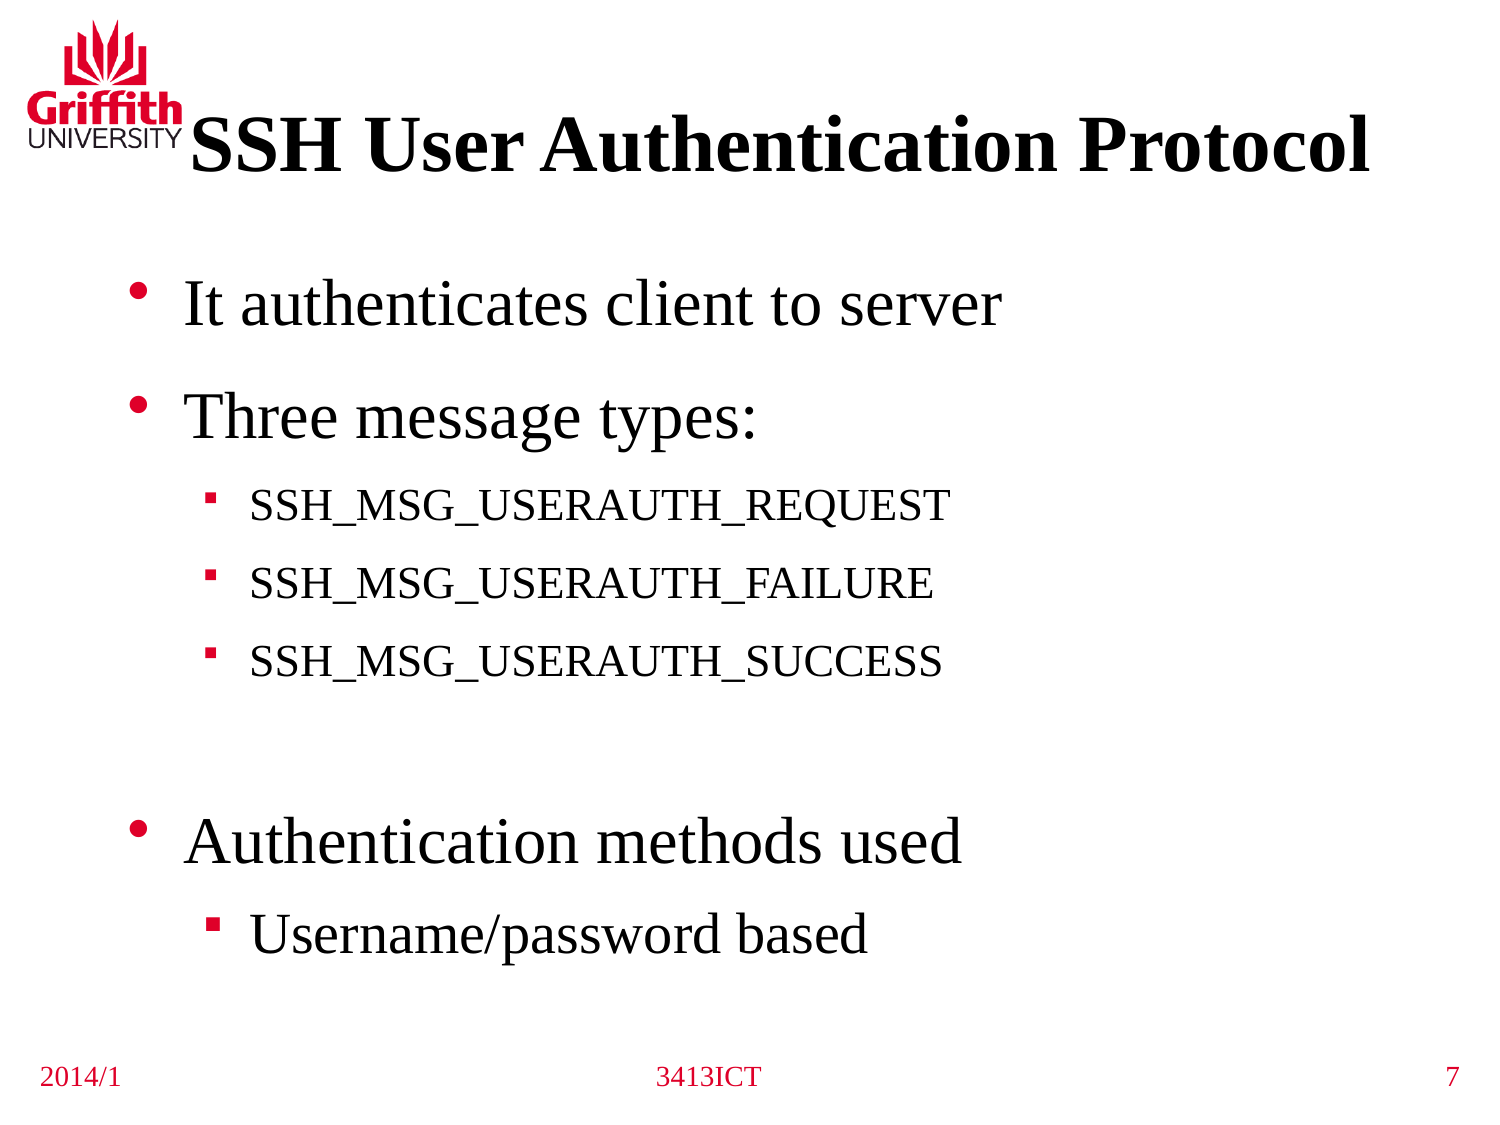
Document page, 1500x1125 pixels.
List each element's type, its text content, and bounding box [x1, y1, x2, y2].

title SSH User Authentication Protocol [135, 45, 1426, 232]
picture [23, 15, 186, 151]
list It authenticates client to server Three message types: SSH_MSG_USERAUTH_REQUEST SSH_MSG_USERAUTH_FAILURE SSH_MSG_USERAUTH_SUCCESS Authentication methods used Username/password based [111, 243, 1463, 1007]
slide_number 2014/1 [24, 1049, 338, 1101]
text_box 7 [1092, 1050, 1475, 1100]
footer 3413ICT [419, 1049, 999, 1101]
